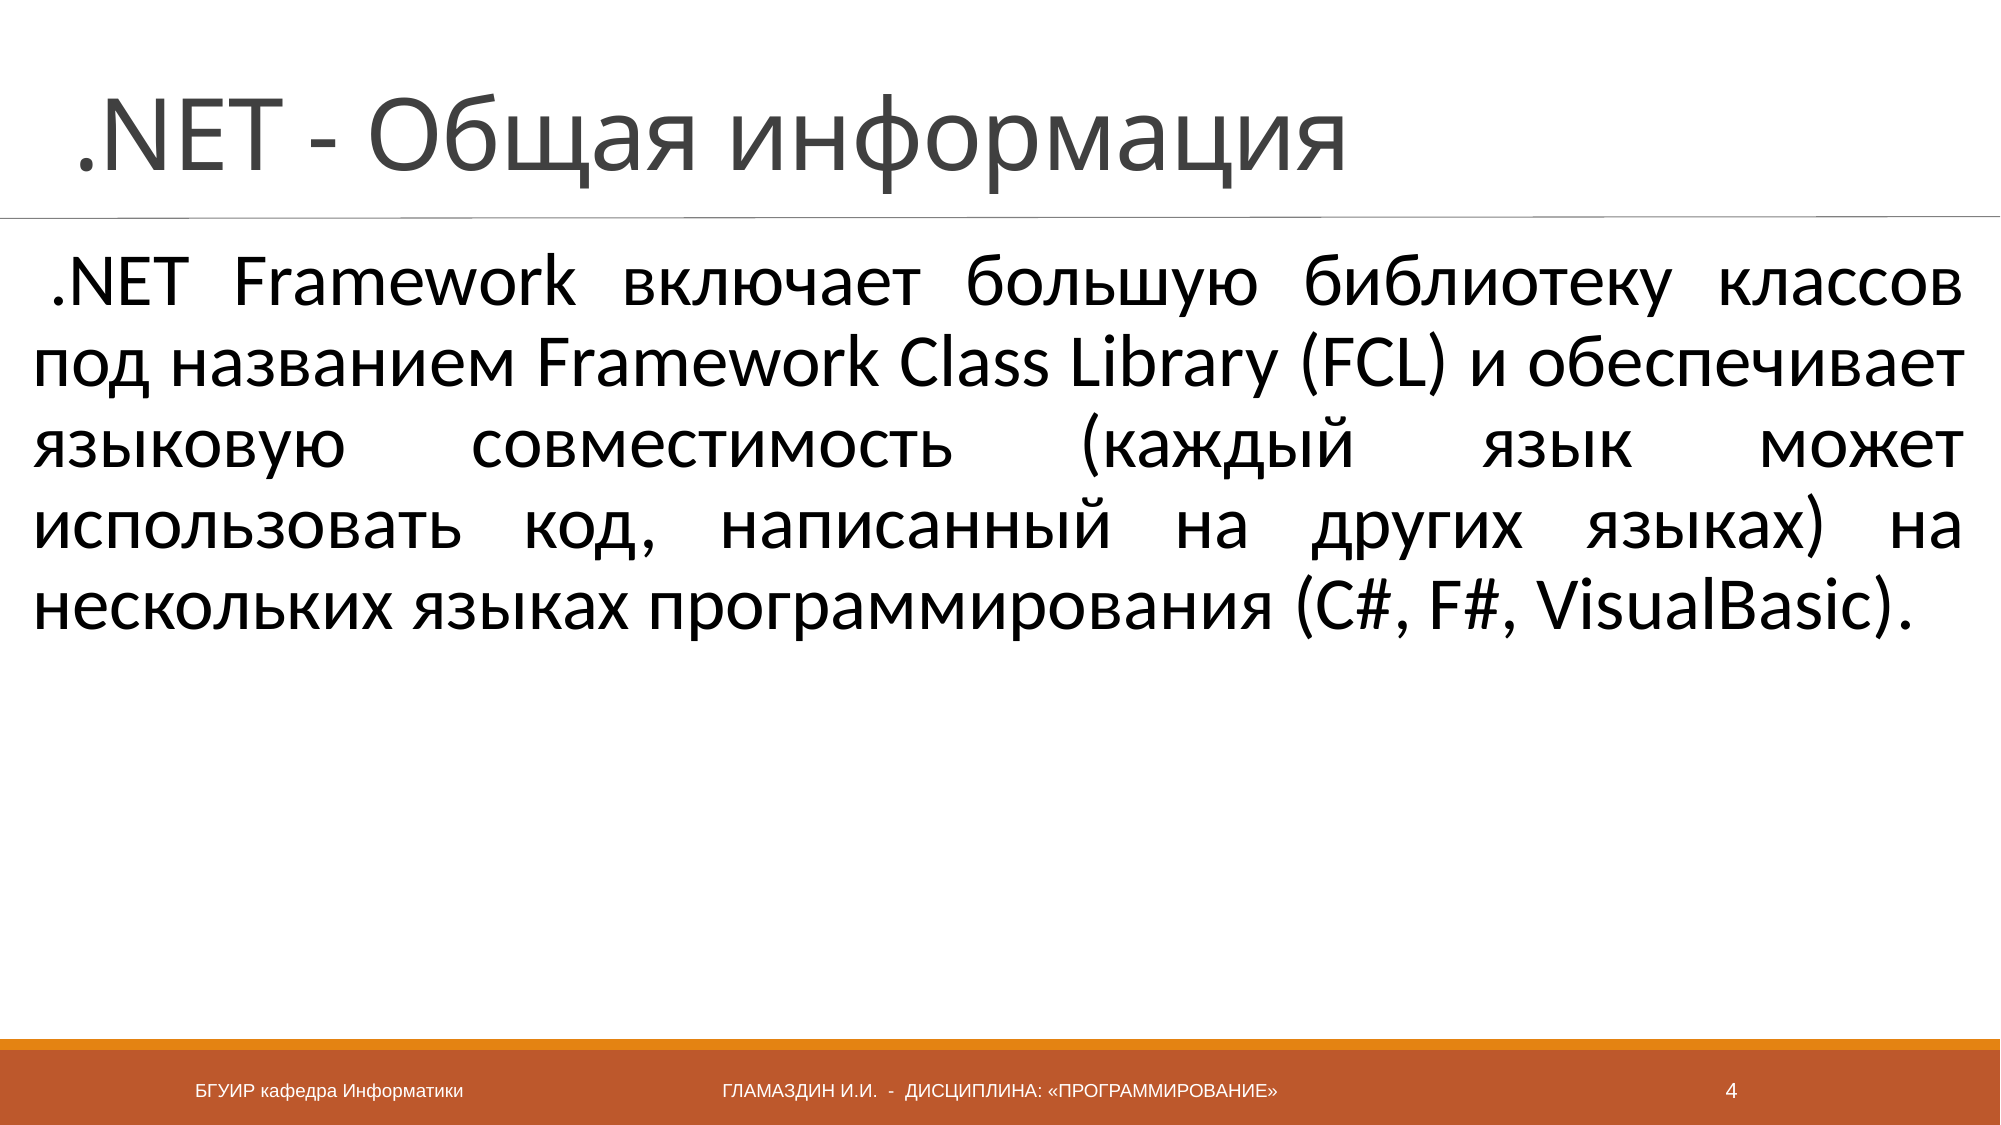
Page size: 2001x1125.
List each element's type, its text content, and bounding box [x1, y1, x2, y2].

slide_number БГУИР кафедра Информатики [180, 1059, 586, 1120]
footer Гламаздин и.и. - дисциплина: «Программирование» [604, 1059, 1396, 1120]
slide_number 4 [1624, 1059, 1840, 1120]
title .NET - Общая информация [32, 47, 1967, 198]
list .NET Framework включает большую библиотеку классов под названием Framework Class Library (FCL) и обеспечивает языковую совместимость (каждый язык может использовать код, написанный на других языках) на нескольких языках программирования (C#, F#, VisualBasic). [32, 233, 1967, 1025]
